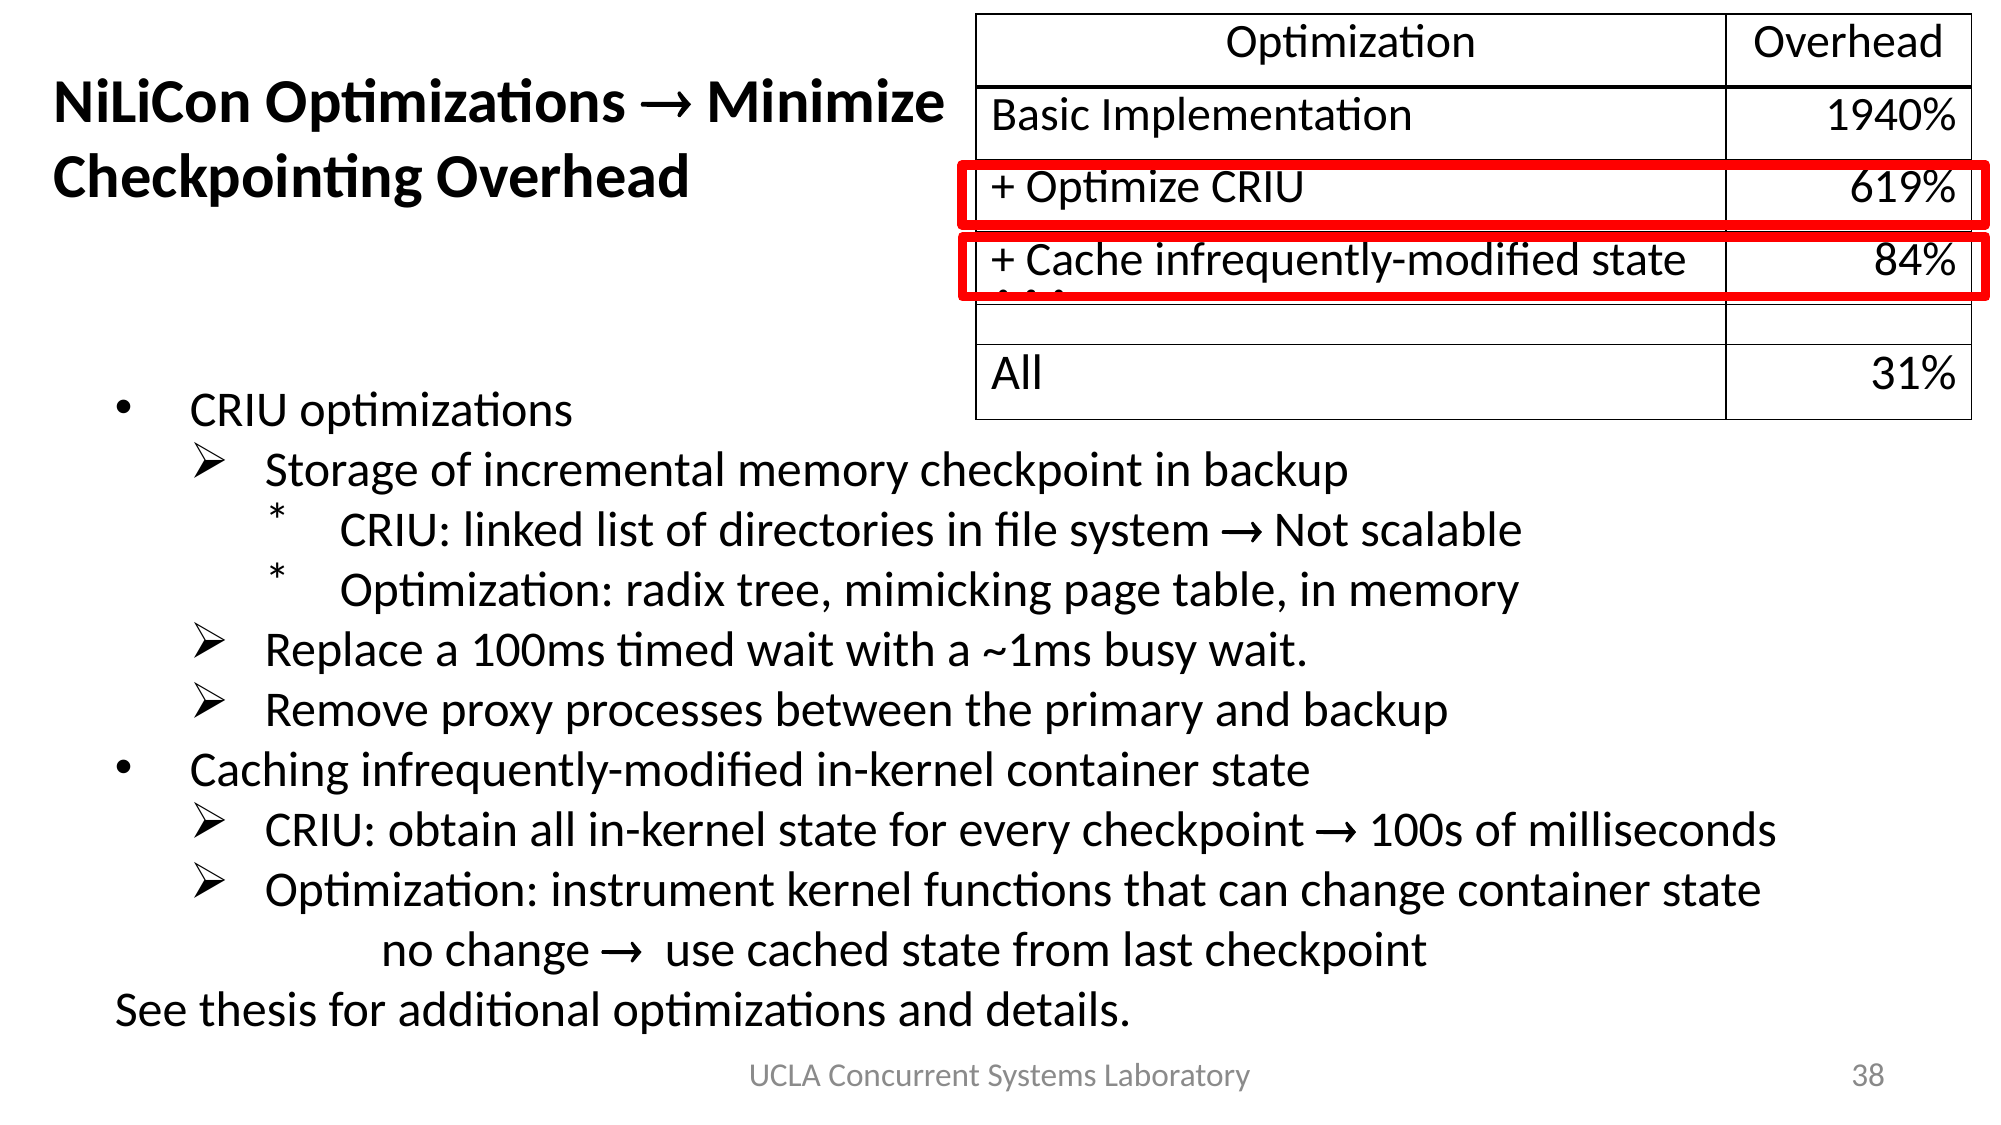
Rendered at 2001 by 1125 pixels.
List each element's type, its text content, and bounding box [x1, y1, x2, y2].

table_cell + Optimize CRIU [977, 227, 1725, 231]
text_box CRIU optimizations Storage of incremental memory checkpoint in backup CRIU: linked list of directories in file system  Not scalable Optimization: radix tree, mimicking page table, in memory Replace a 100ms timed wait with a ~1ms busy wait. Remove proxy processes between the primary and backup Caching infrequently-modified in-kernel container state CRIU: obtain all in-kernel state for every checkpoint  100s of milliseconds Optimization: instrument kernel functions that can change container state no change  use cached state from last checkpoint See thesis for additional optimizations and details. [99, 368, 1896, 1044]
slide_number 38 [1433, 1042, 1900, 1103]
text_box [960, 235, 1988, 299]
footer UCLA Concurrent Systems Laboratory [683, 1044, 1317, 1103]
table_cell 84% [1727, 299, 1971, 304]
table_cell 619% [1727, 227, 1971, 231]
table_header Overhead [1727, 15, 1971, 85]
table_cell  [977, 305, 1725, 344]
text_box [960, 163, 1987, 227]
table_cell Basic Implementation [977, 89, 1725, 159]
title NiLiCon Optimizations  Minimize Checkpointing Overhead [38, 8, 966, 262]
table_cell [1727, 305, 1971, 344]
table_header Optimization [977, 15, 1725, 85]
table_cell All [977, 345, 1725, 419]
table_cell + Cache infrequently-modified state [977, 299, 1725, 304]
table_cell 31% [1727, 345, 1971, 419]
table_cell 1940% [1727, 89, 1971, 159]
